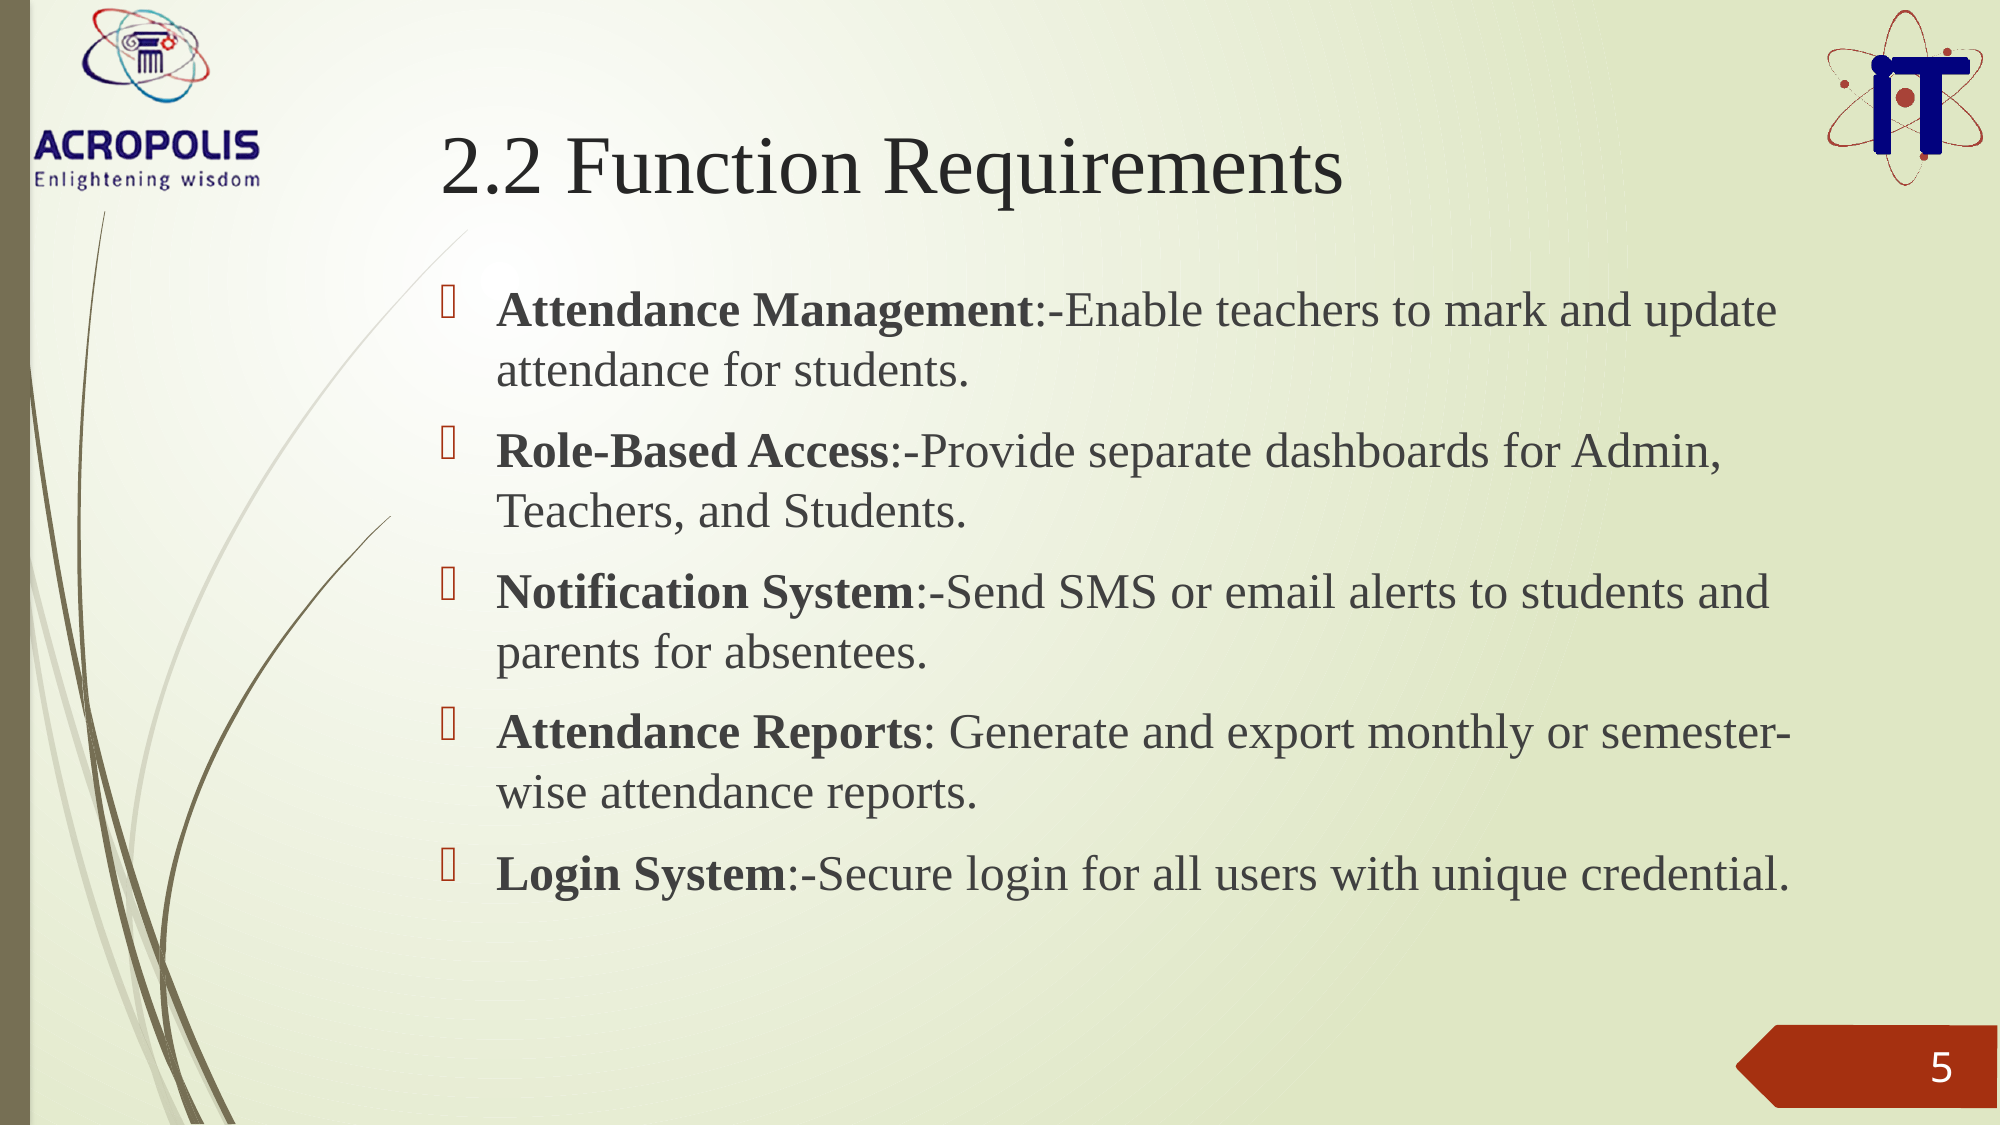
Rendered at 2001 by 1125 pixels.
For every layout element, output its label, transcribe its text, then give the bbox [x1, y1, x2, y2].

picture [1821, 0, 1989, 232]
picture [25, 0, 265, 204]
title 2.2 Function Requirements [425, 102, 1888, 268]
list Attendance Management:-Enable teachers to mark and update attendance for students. Role-Based Access:-Provide separate dashboards for Admin, Teachers, and Students. Notification System:-Send SMS or email alerts to students and parents for absentees. Attendance Reports: Generate and export monthly or semester-wise attendance reports. Login System:-Secure login for all users with unique credential. [424, 268, 1888, 1023]
slide_number 5 [1840, 1039, 1969, 1100]
